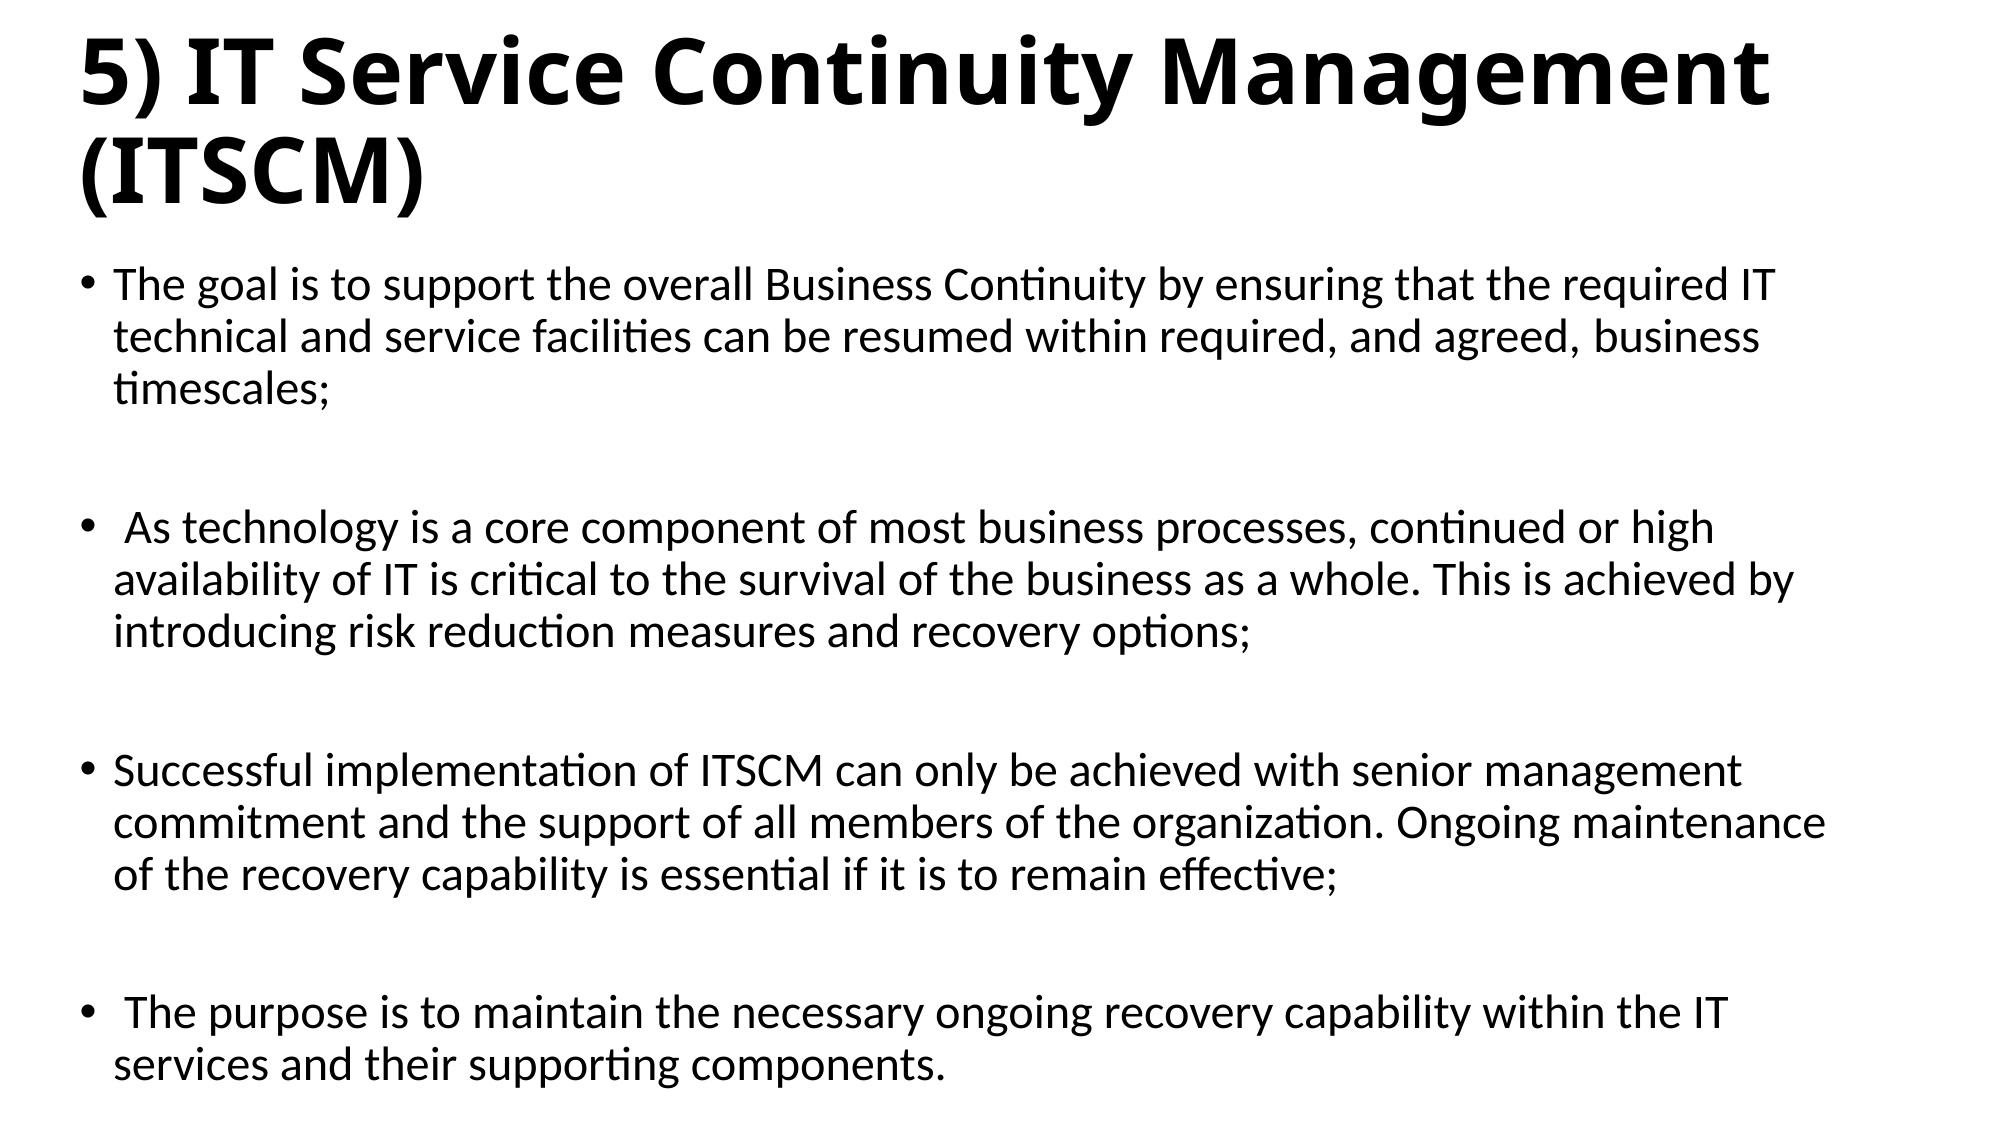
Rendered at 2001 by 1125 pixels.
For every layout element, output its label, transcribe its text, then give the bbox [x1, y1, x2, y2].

title 5) IT Service Continuity Management (ITSCM) [64, 65, 1790, 184]
list The goal is to support the overall Business Continuity by ensuring that the required IT technical and service facilities can be resumed within required, and agreed, business timescales; As technology is a core component of most business processes, continued or high availability of IT is critical to the survival of the business as a whole. This is achieved by introducing risk reduction measures and recovery options; Successful implementation of ITSCM can only be achieved with senior management commitment and the support of all members of the organization. Ongoing maintenance of the recovery capability is essential if it is to remain effective; The purpose is to maintain the necessary ongoing recovery capability within the IT services and their supporting components. [64, 251, 1889, 1110]
